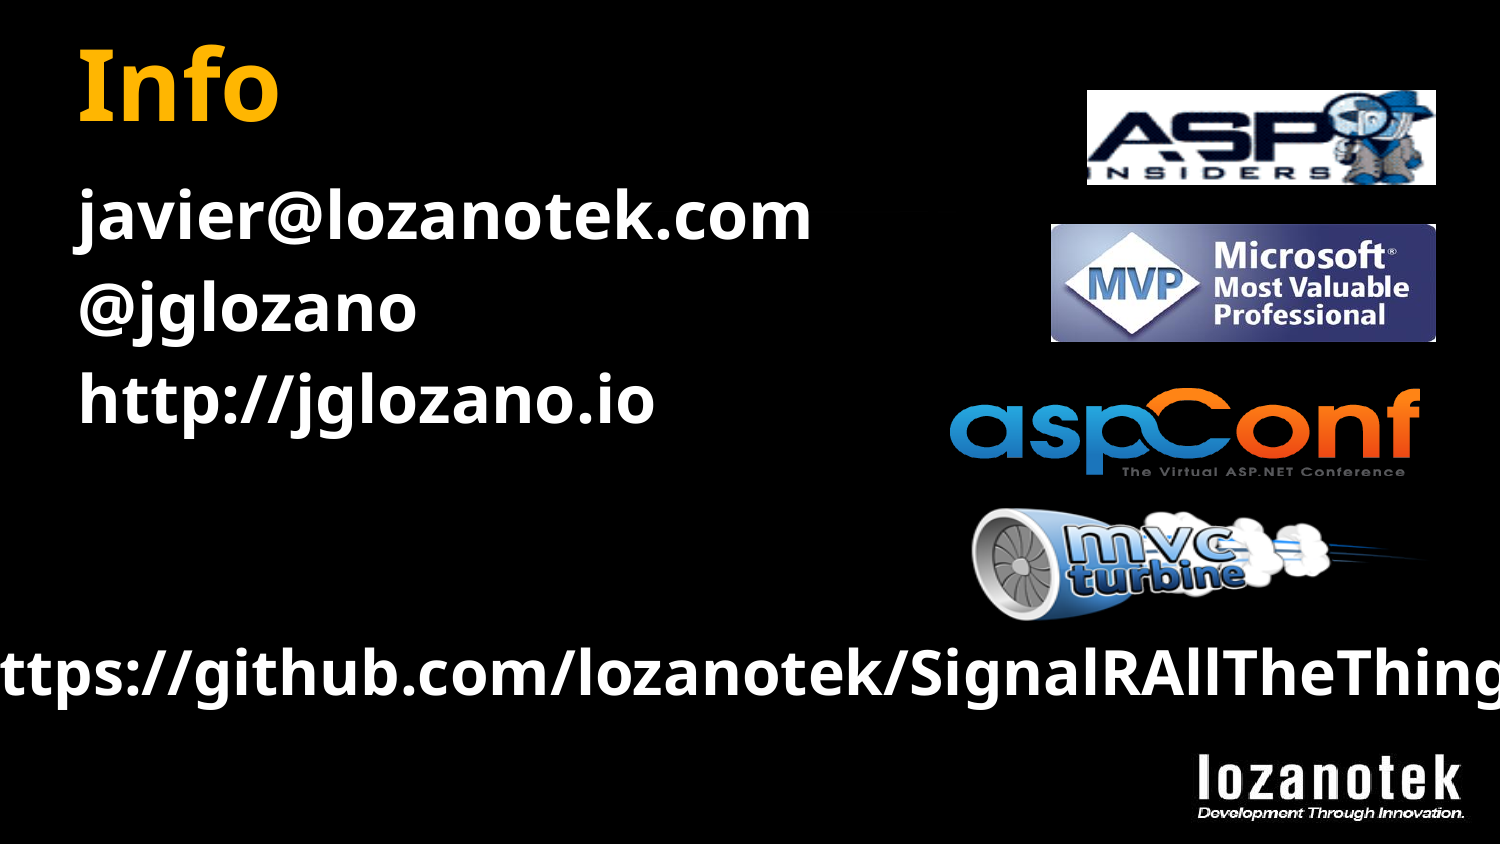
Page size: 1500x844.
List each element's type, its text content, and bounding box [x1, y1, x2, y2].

list javier@lozanotek.com @jglozano http://jglozano.io [62, 174, 851, 458]
text_box https://github.com/lozanotek/SignalRAllTheThings [0, 637, 1500, 716]
title Info [62, 27, 1438, 155]
picture [0, 0, 1500, 637]
picture [0, 716, 1500, 844]
